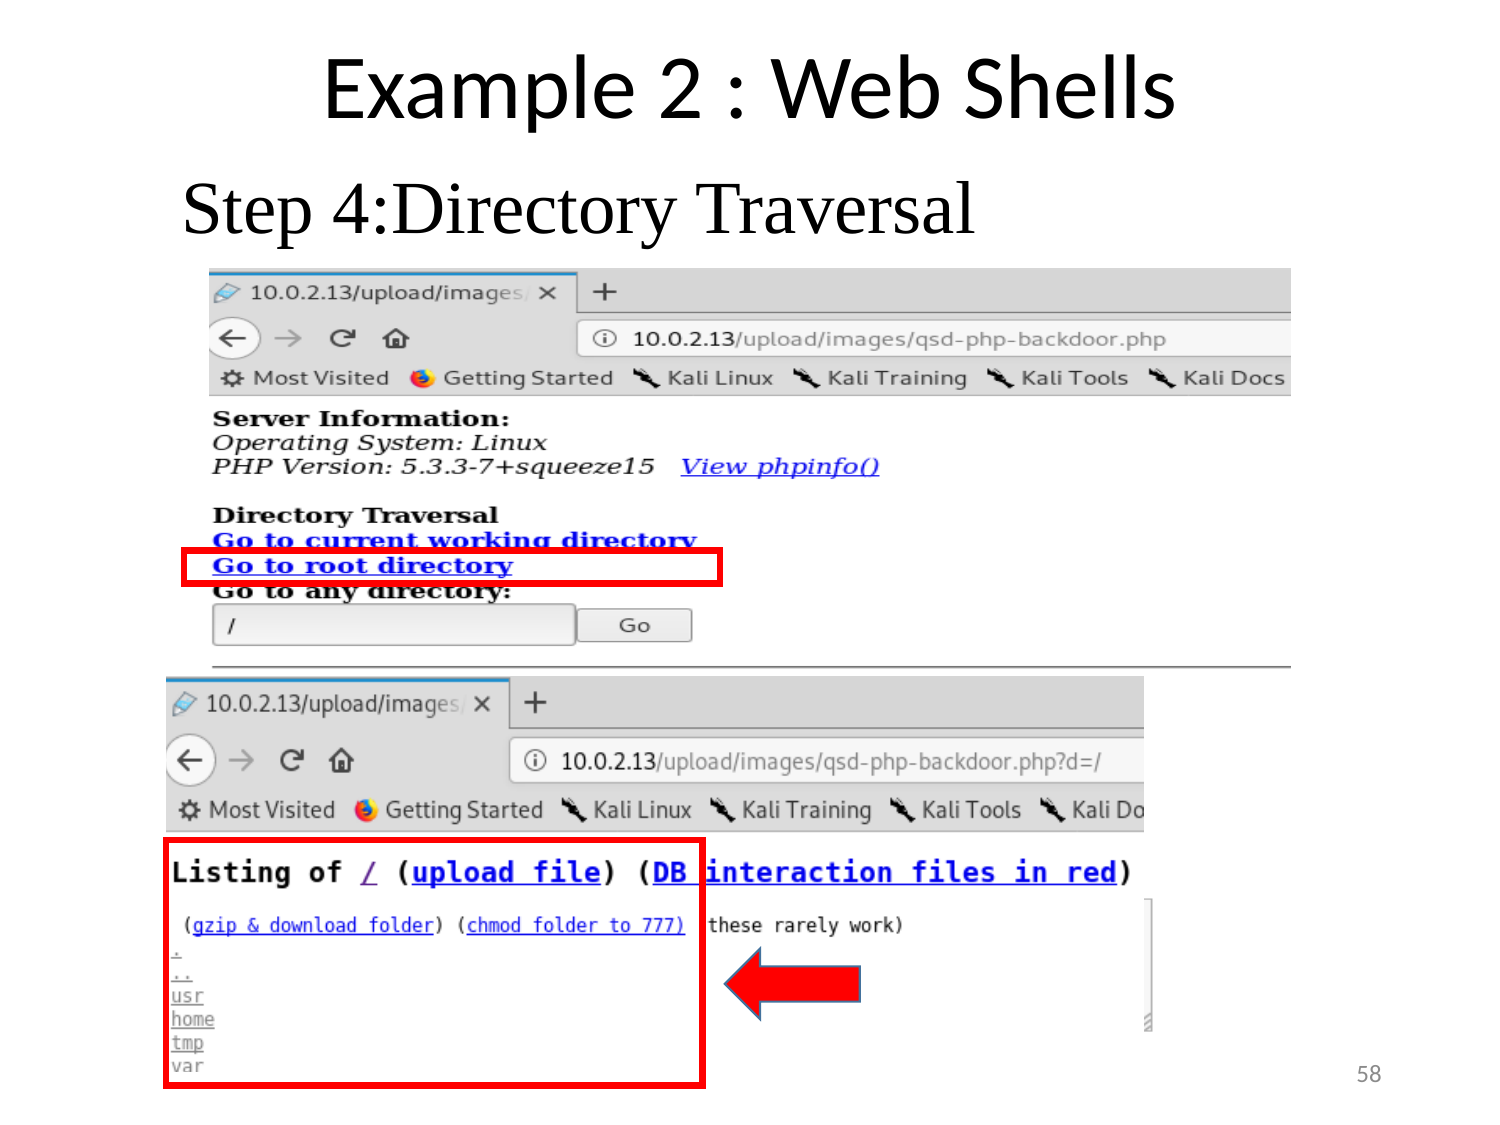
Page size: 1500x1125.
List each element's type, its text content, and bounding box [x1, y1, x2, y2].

slide_number 58 [1059, 1042, 1397, 1103]
text_box Step 4:Directory Traversal [166, 151, 1479, 256]
text_box [165, 839, 703, 1086]
picture [166, 268, 1291, 1082]
title Example 2 : Web Shells [103, 26, 1397, 150]
